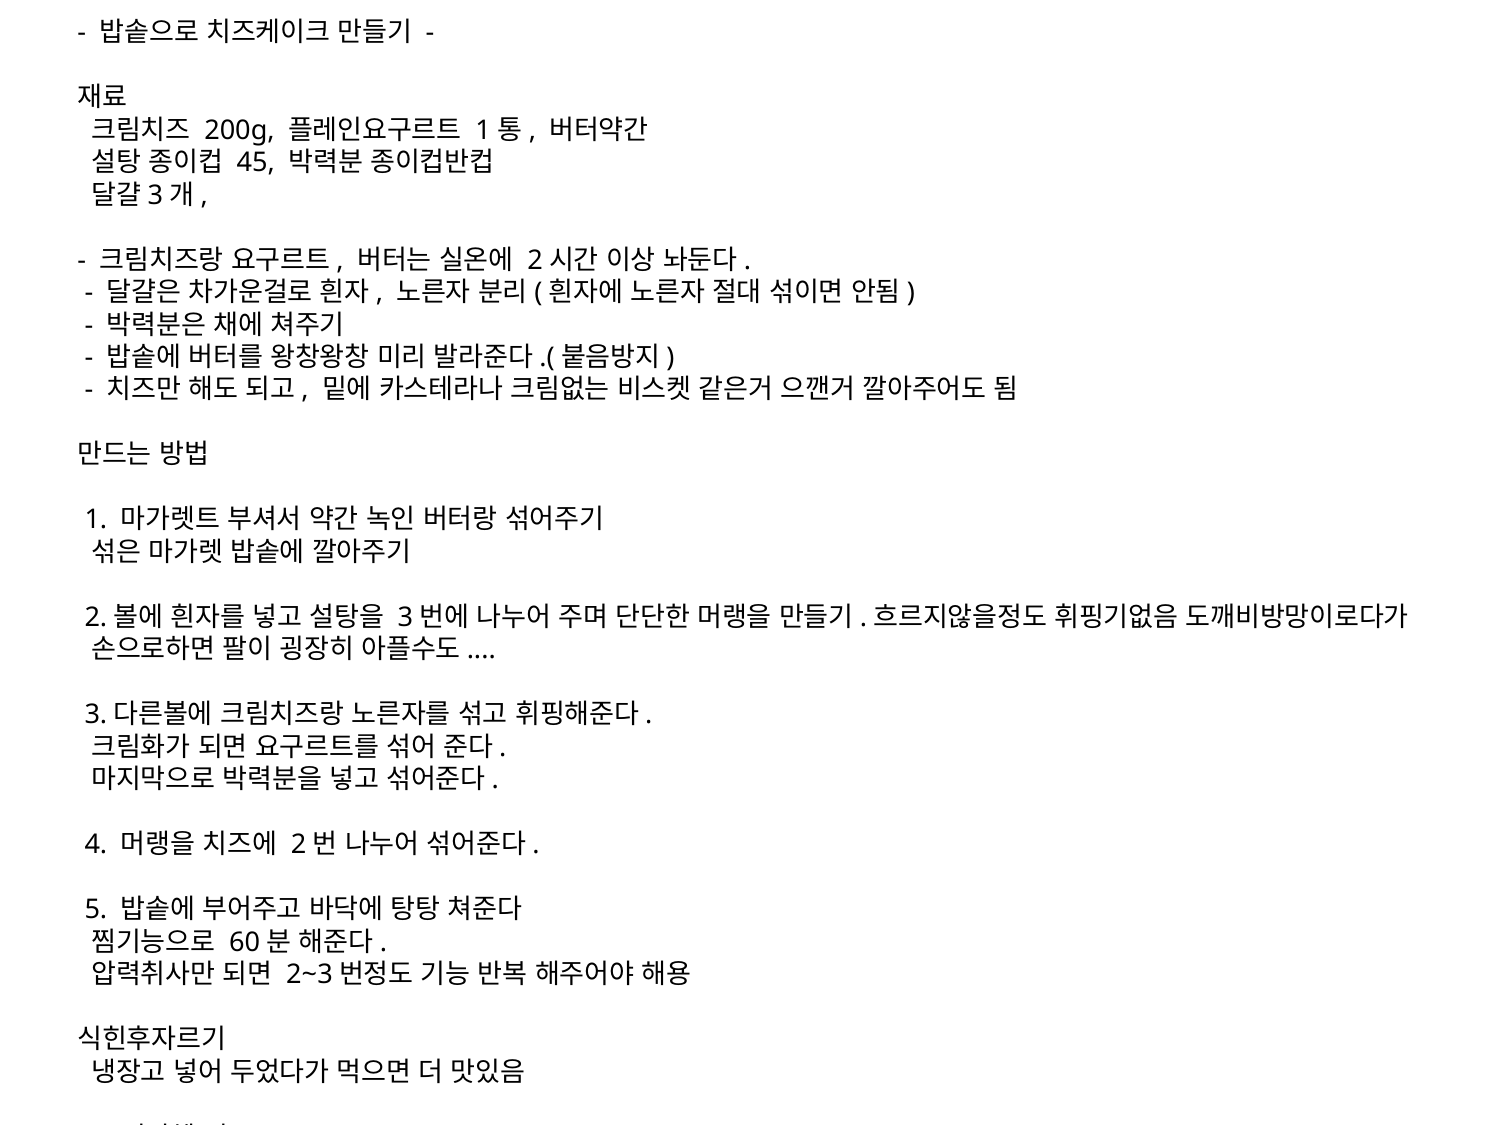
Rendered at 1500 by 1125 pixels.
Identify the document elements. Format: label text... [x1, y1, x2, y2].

text_box - 밥솥으로 치즈케이크 만들기 - 재료 크림치즈 200g, 플레인요구르트 1통, 버터약간 설탕 종이컵 45, 박력분 종이컵반컵 달걀3개, - 크림치즈랑 요구르트, 버터는 실온에 2시간 이상 놔둔다. - 달걀은 차가운걸로 흰자, 노른자 분리(흰자에 노른자 절대 섞이면 안됨) - 박력분은 채에 쳐주기 - 밥솥에 버터를 왕창왕창 미리 발라준다.(붙음방지) - 치즈만 해도 되고, 밑에 카스테라나 크림없는 비스켓 같은거 으깬거 깔아주어도 됨 만드는 방법 1. 마가렛트 부셔서 약간 녹인 버터랑 섞어주기 섞은 마가렛 밥솥에 깔아주기 2.볼에 흰자를 넣고 설탕을 3번에 나누어 주며 단단한 머랭을 만들기.흐르지않을정도 휘핑기없음 도깨비방망이로다가 손으로하면 팔이 굉장히 아플수도.... 3.다른볼에 크림치즈랑 노른자를 섞고 휘핑해준다. 크림화가 되면 요구르트를 섞어 준다. 마지막으로 박력분을 넣고 섞어준다. 4. 머랭을 치즈에 2번 나누어 섞어준다. 5. 밥솥에 부어주고 바닥에 탕탕 쳐준다 찜기능으로 60분 해준다. 압력취사만 되면 2~3번정도 기능 반복 해주어야 해용 식힌후자르기 냉장고 넣어 두었다가 먹으면 더 맛있음 By.이가혜 님 [62, 7, 1424, 1125]
